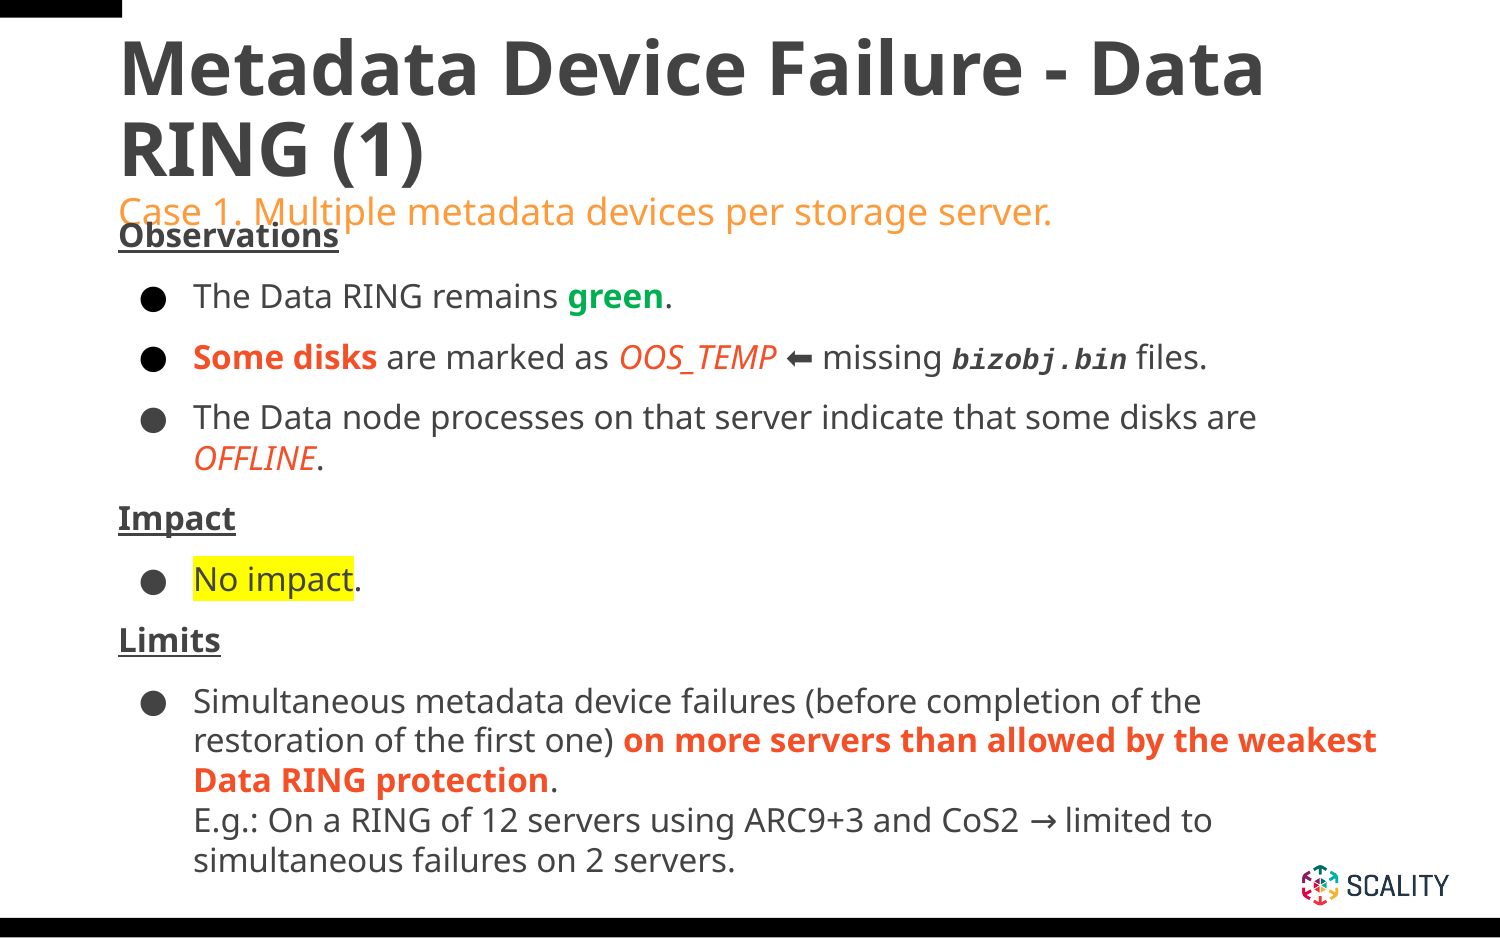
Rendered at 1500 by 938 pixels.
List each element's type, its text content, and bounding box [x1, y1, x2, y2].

text_box Metadata Device Failure - Data RING (1) Case 1. Multiple metadata devices per storage server. [103, 23, 1427, 241]
picture [1301, 864, 1450, 906]
text_box Observations The Data RING remains green. Some disks are marked as OOS_TEMP ⬅ missing bizobj.bin files. The Data node processes on that server indicate that some disks are OFFLINE. Impact No impact. Limits Simultaneous metadata device failures (before completion of the restoration of the first one) on more servers than allowed by the weakest Data RING protection. E.g.: On a RING of 12 servers using ARC9+3 and CoS2 → limited to simultaneous failures on 2 servers. [103, 206, 1397, 883]
